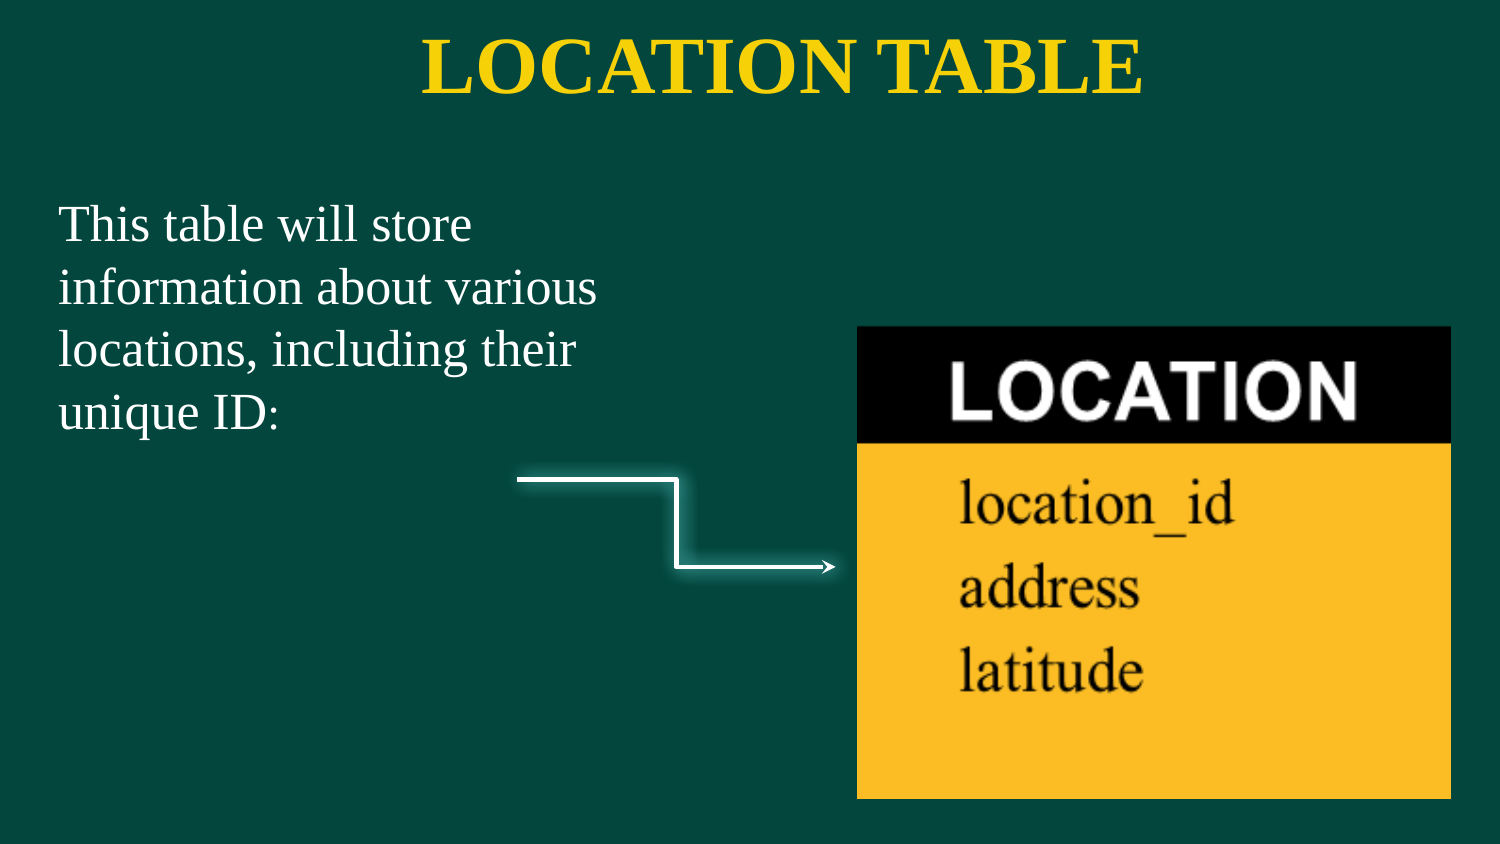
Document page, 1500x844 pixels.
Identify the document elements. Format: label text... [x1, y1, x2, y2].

picture [857, 317, 1451, 799]
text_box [516, 479, 836, 568]
title LOCATION TABLE [12, 37, 1500, 168]
text_box This table will store information about various locations, including their unique ID: [43, 153, 712, 476]
